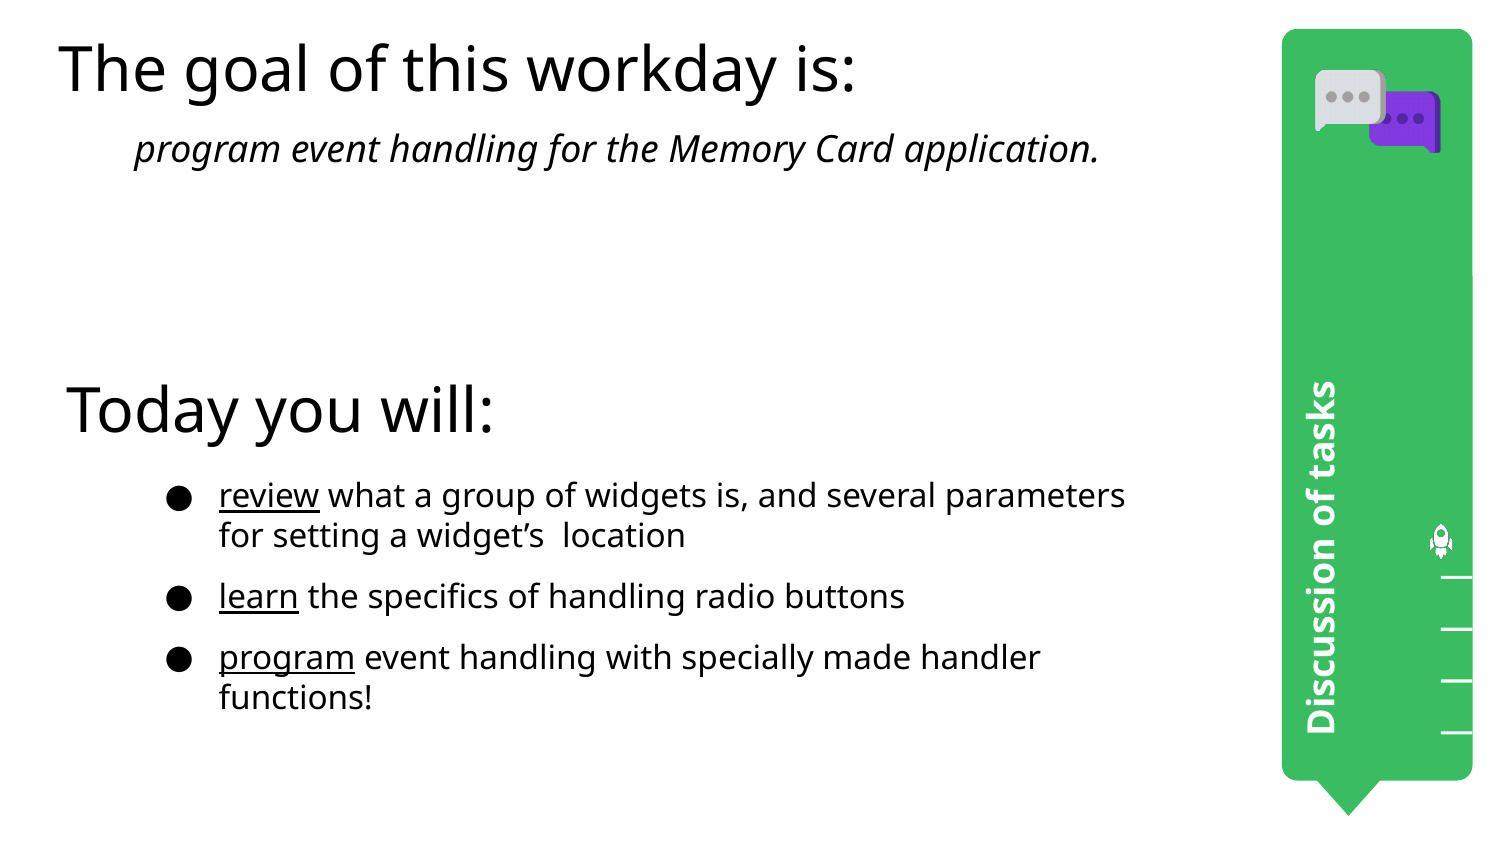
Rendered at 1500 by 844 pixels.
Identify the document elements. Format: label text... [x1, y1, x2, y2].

text_box program event handling for the Memory Card application. [119, 110, 1162, 318]
picture [1267, 7, 1487, 216]
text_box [1281, 224, 1473, 817]
text_box Today you will: [66, 370, 1226, 510]
text_box The goal of this workday is: [58, 28, 1218, 111]
picture [1423, 518, 1459, 565]
text_box review what a group of widgets is, and several parameters for setting a widget’s location learn the specifics of handling radio buttons program event handling with specially made handler functions! [128, 459, 1148, 785]
